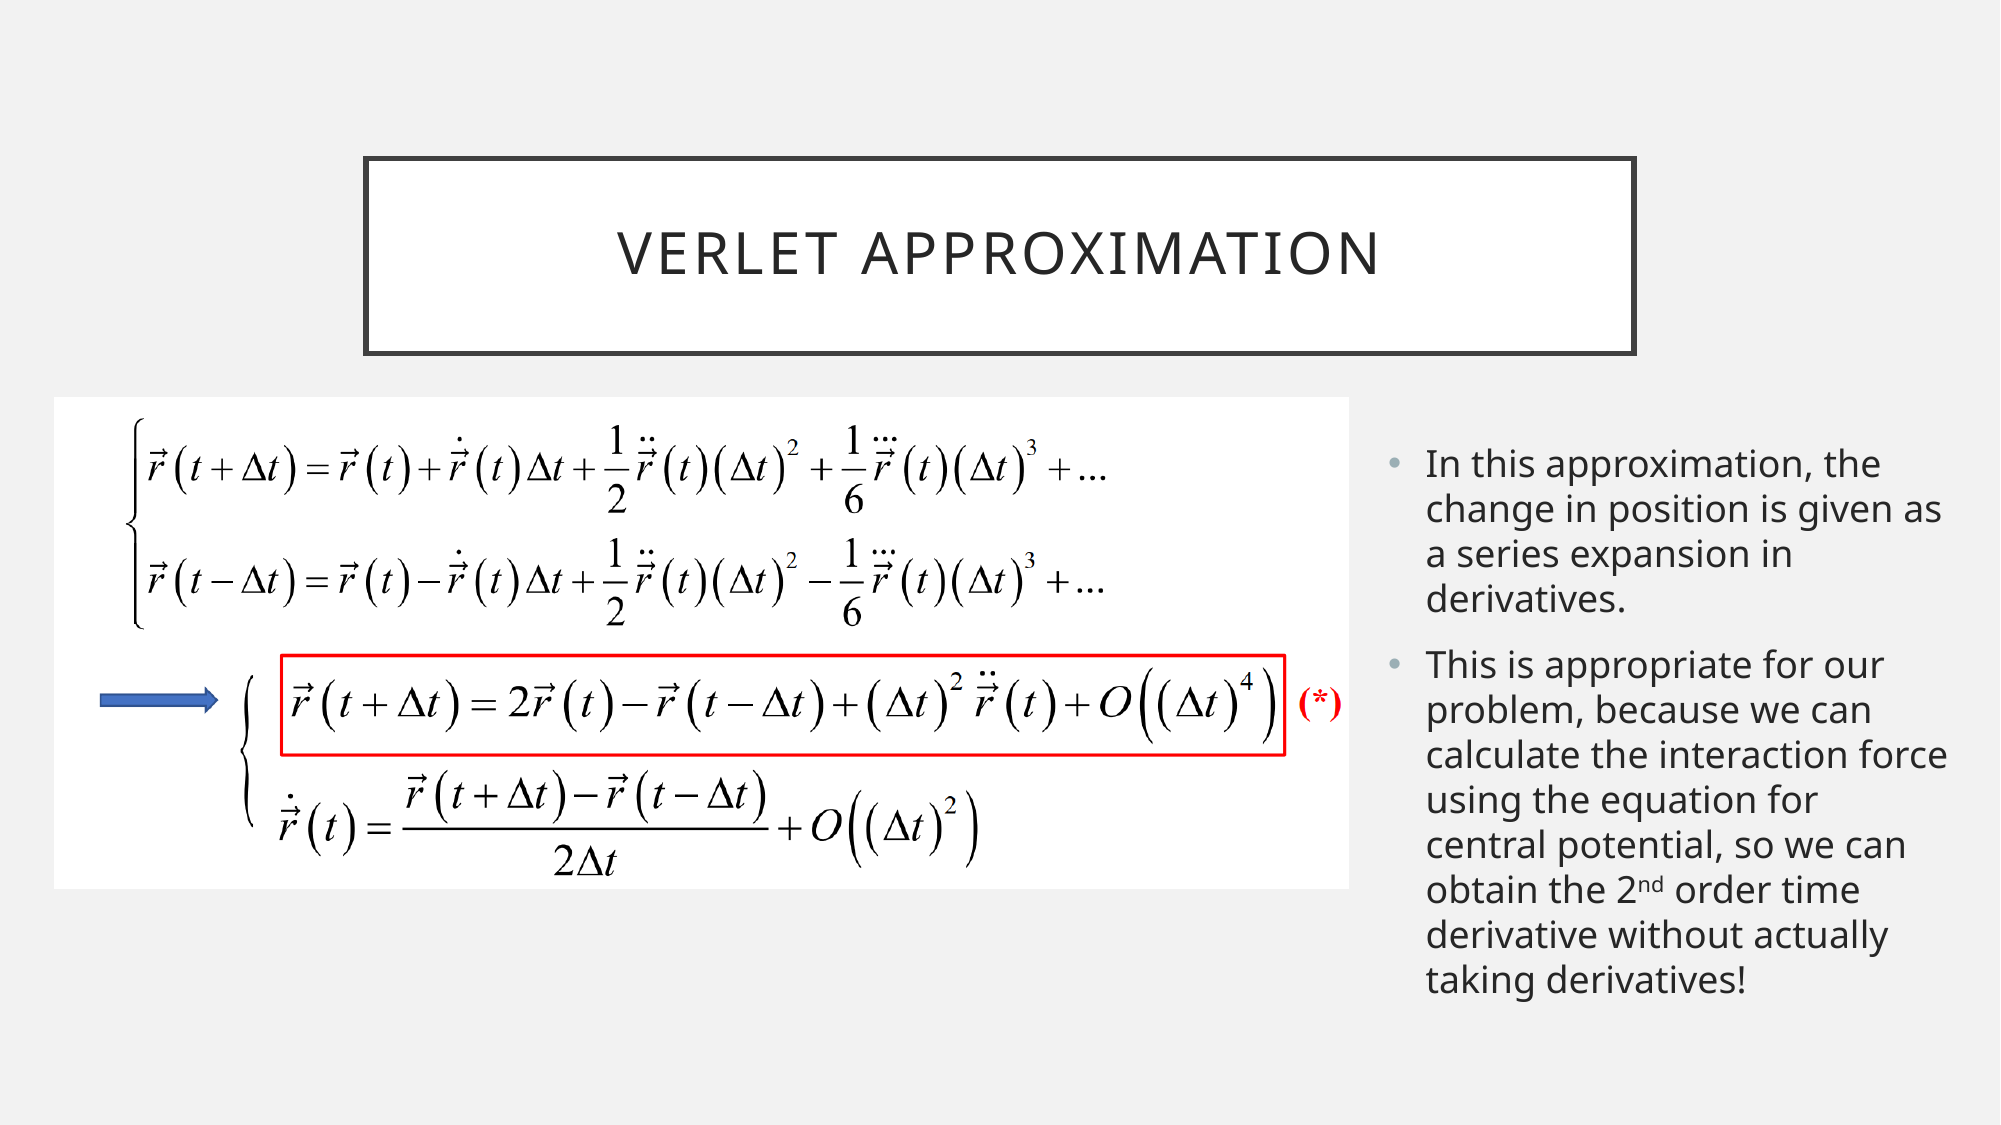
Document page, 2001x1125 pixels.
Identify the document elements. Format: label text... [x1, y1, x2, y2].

picture [54, 397, 1349, 889]
title Verlet approximation [363, 156, 1637, 356]
list In this approximation, the change in position is given as a series expansion in derivatives. This is appropriate for our problem, because we can calculate the interaction force using the equation for central potential, so we can obtain the 2nd order time derivative without actually taking derivatives! [1373, 432, 1965, 942]
